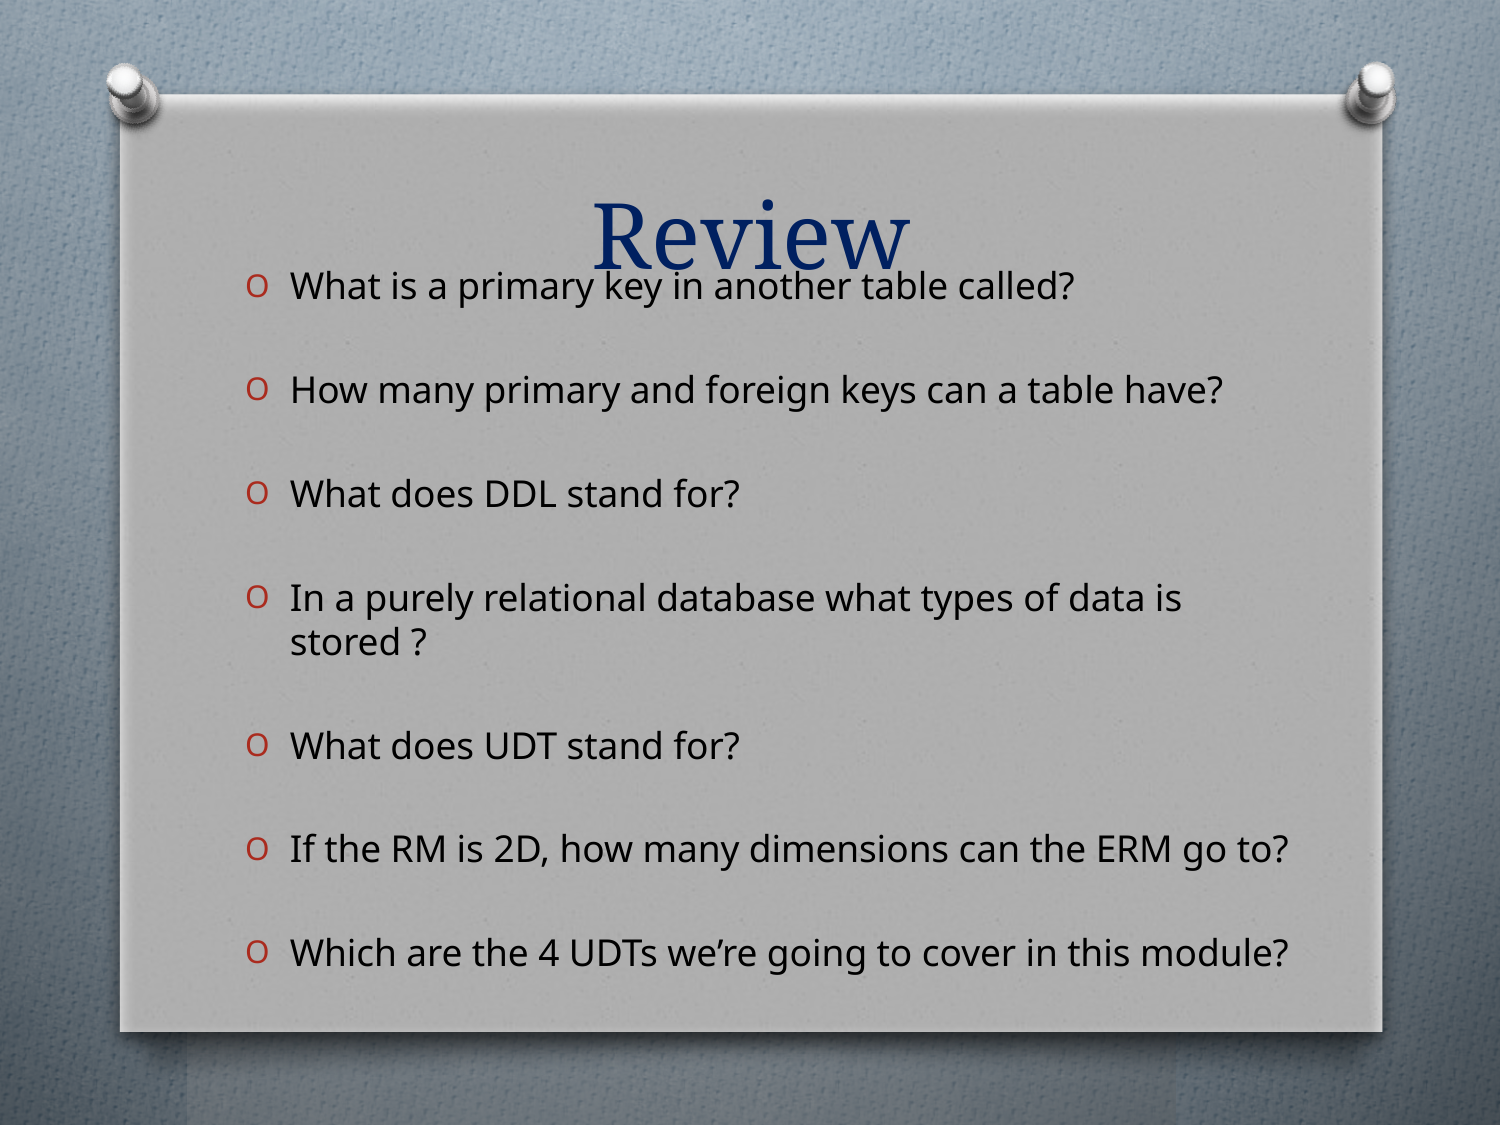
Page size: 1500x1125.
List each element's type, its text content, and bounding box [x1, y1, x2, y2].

title Review [179, 134, 1323, 332]
text_box What is a primary key in another table called? How many primary and foreign keys can a table have? What does DDL stand for? In a purely relational database what types of data is stored ? What does UDT stand for? If the RM is 2D, how many dimensions can the ERM go to? Which are the 4 UDTs we’re going to cover in this module? [230, 255, 1306, 1071]
picture [1317, 35, 1439, 156]
picture [75, 29, 198, 153]
